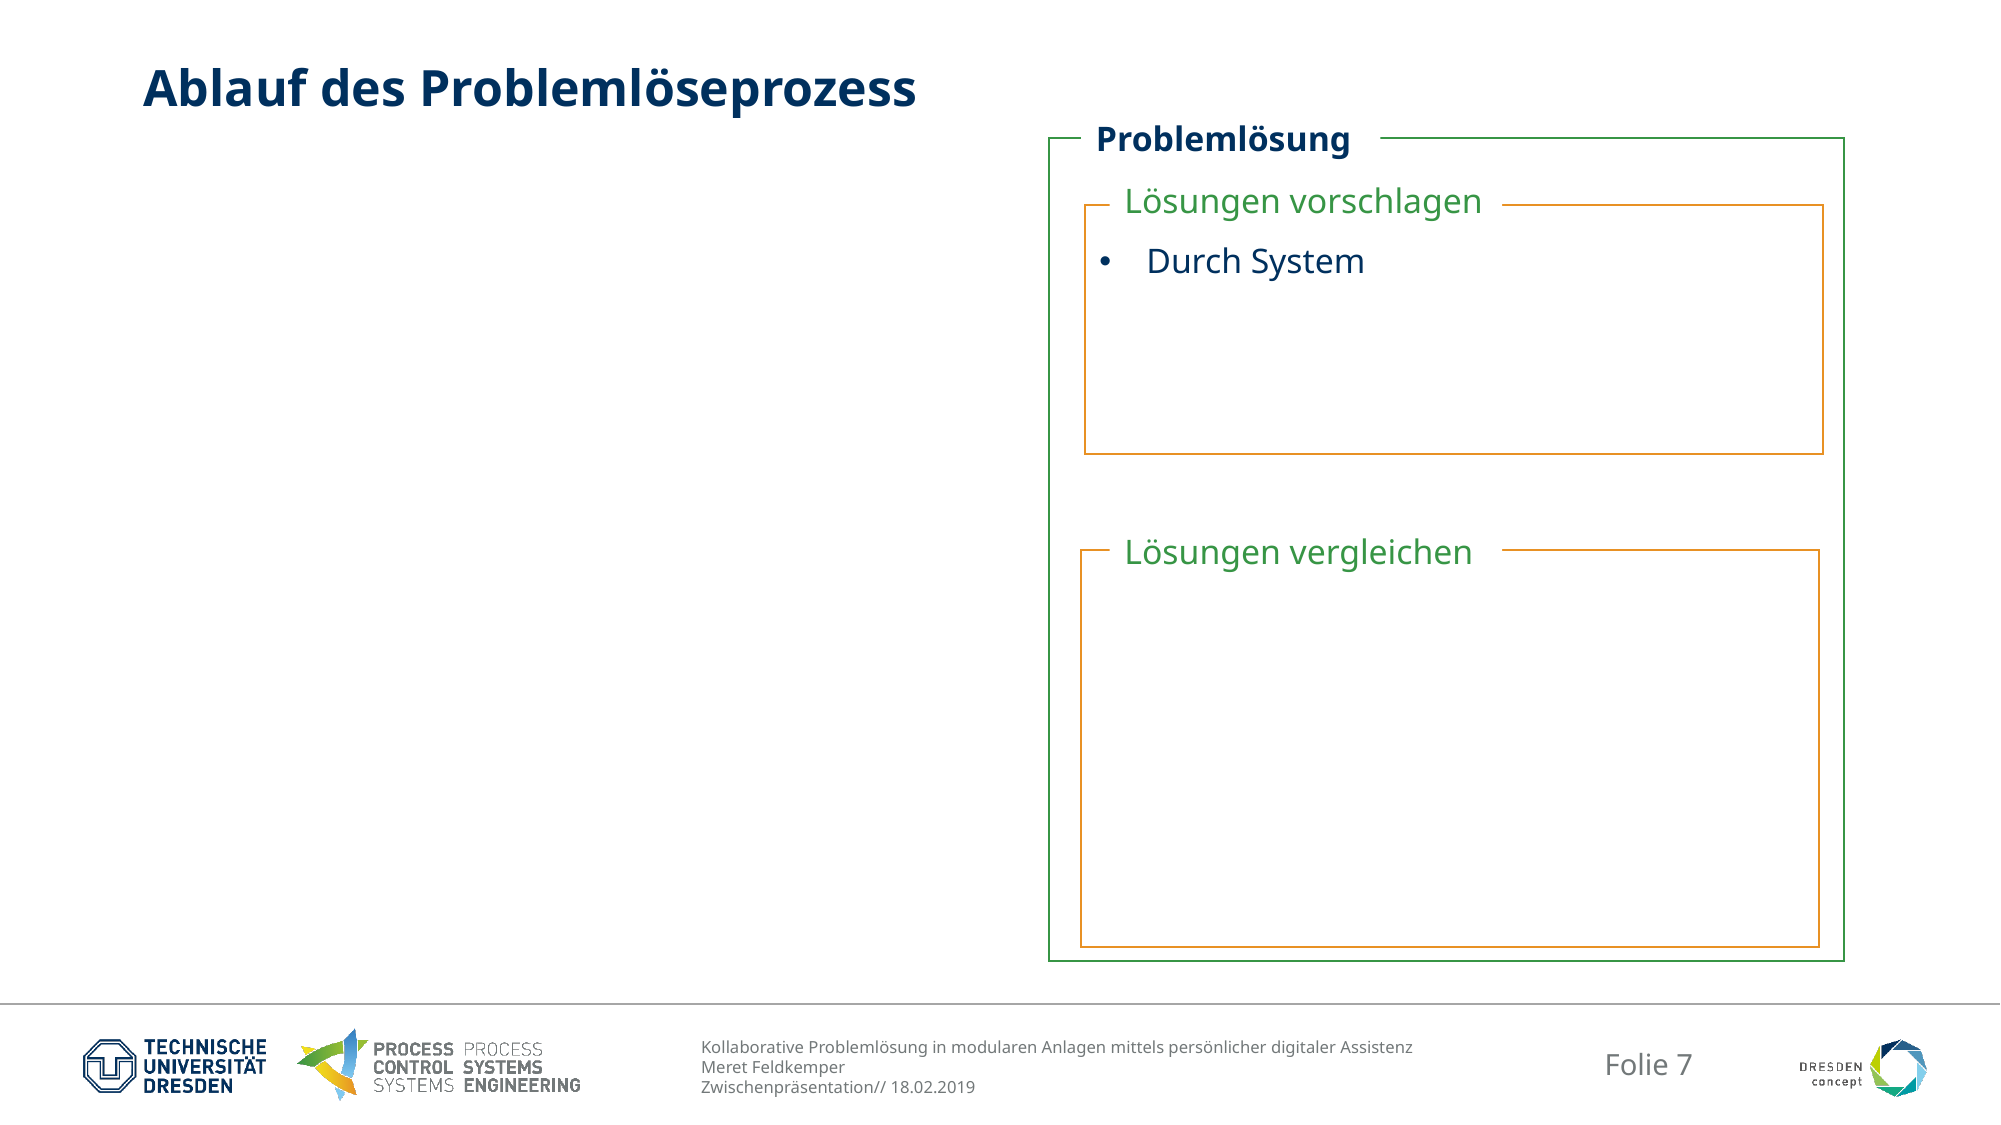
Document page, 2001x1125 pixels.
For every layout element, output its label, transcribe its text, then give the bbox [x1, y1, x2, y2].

picture [83, 1039, 266, 1093]
picture [1800, 1039, 1927, 1097]
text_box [1048, 110, 1845, 962]
title Ablauf des Problemlöseprozess [143, 56, 1880, 169]
picture [297, 1028, 580, 1101]
